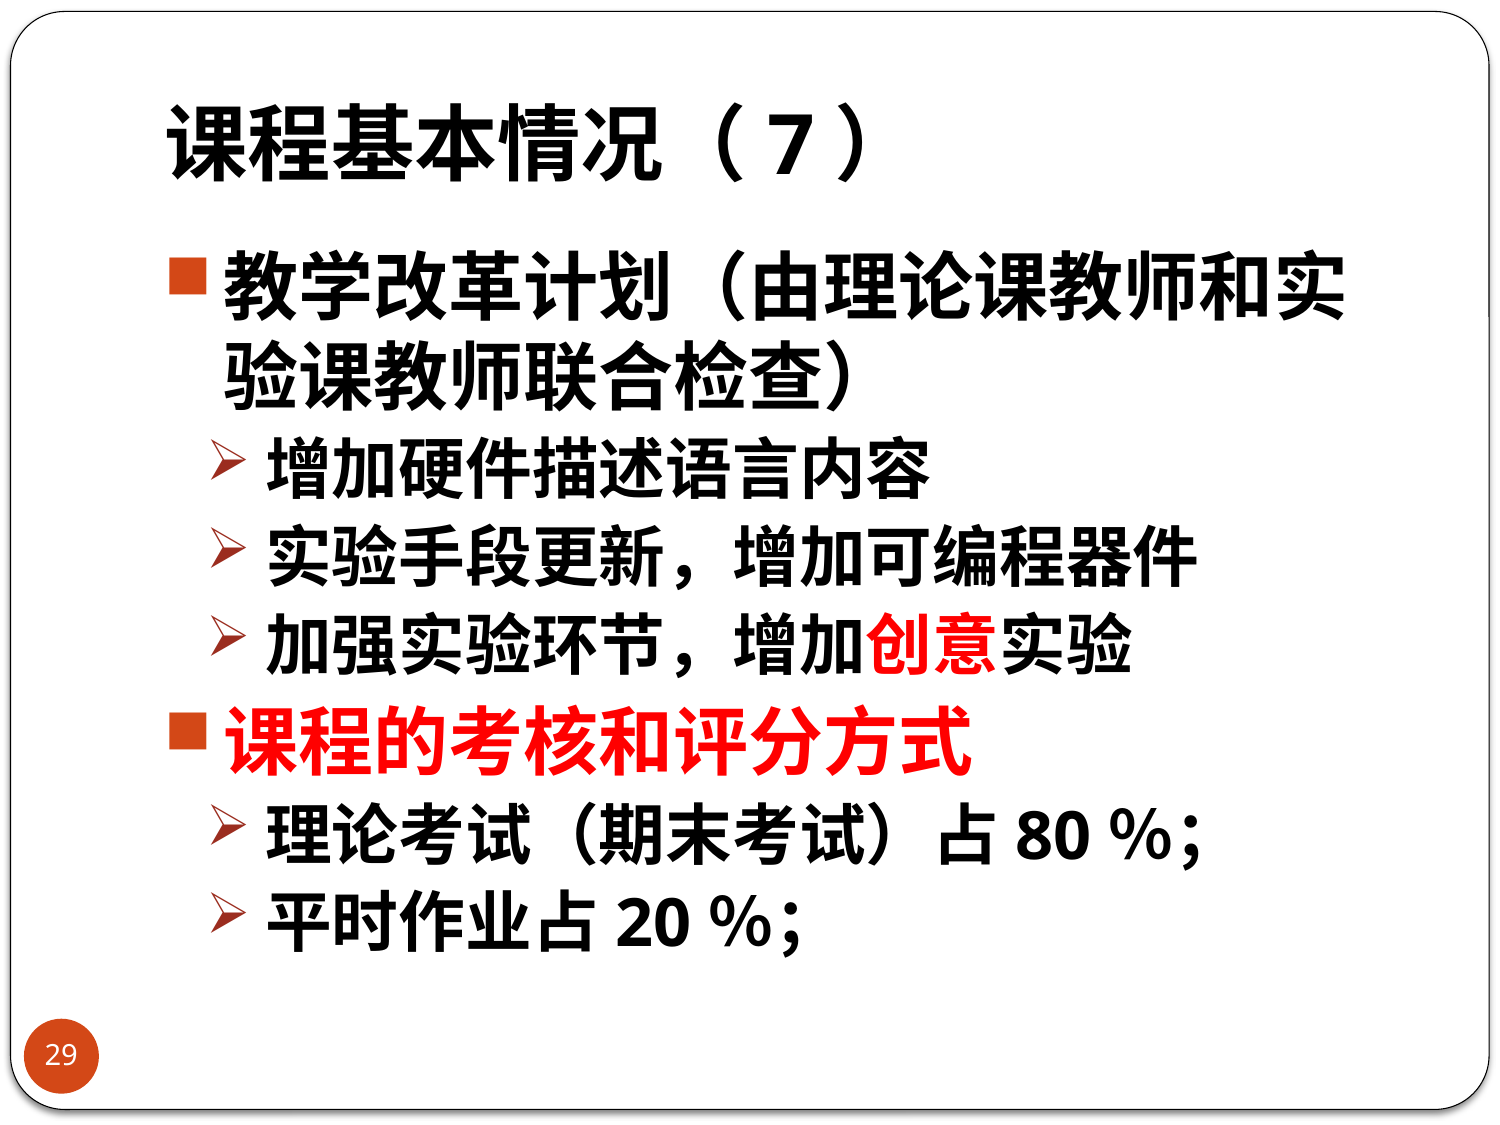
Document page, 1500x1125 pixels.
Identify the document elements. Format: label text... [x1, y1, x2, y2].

list 教学改革计划（由理论课教师和实验课教师联合检查） 增加硬件描述语言内容 实验手段更新，增加可编程器件 加强实验环节，增加创意实验 课程的考核和评分方式 理论考试（期末考试）占80％； 平时作业占20％； [150, 231, 1425, 988]
slide_number 29 [23, 1018, 99, 1094]
title 课程基本情况（7） [150, 45, 1425, 207]
